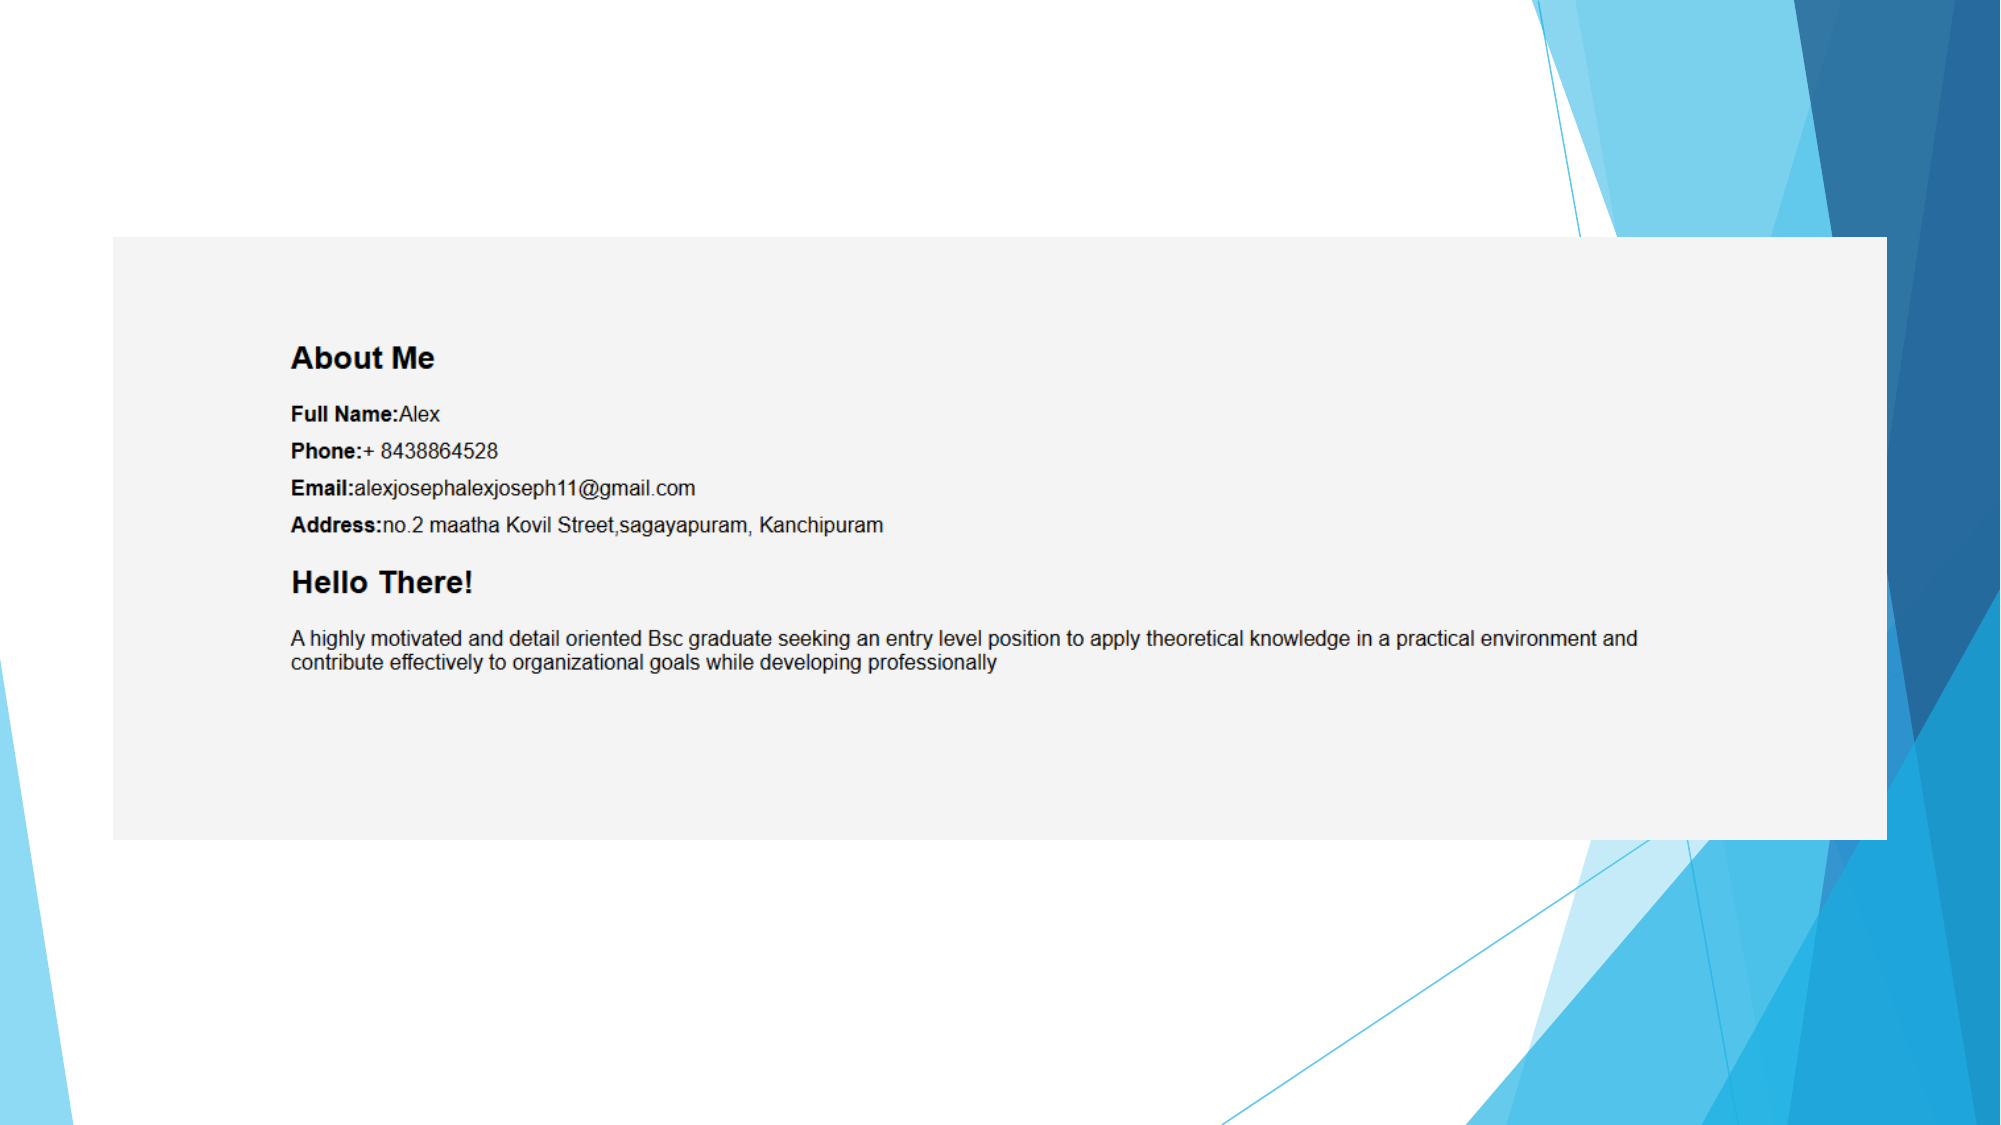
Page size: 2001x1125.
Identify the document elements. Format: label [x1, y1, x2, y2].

picture [113, 237, 1887, 841]
